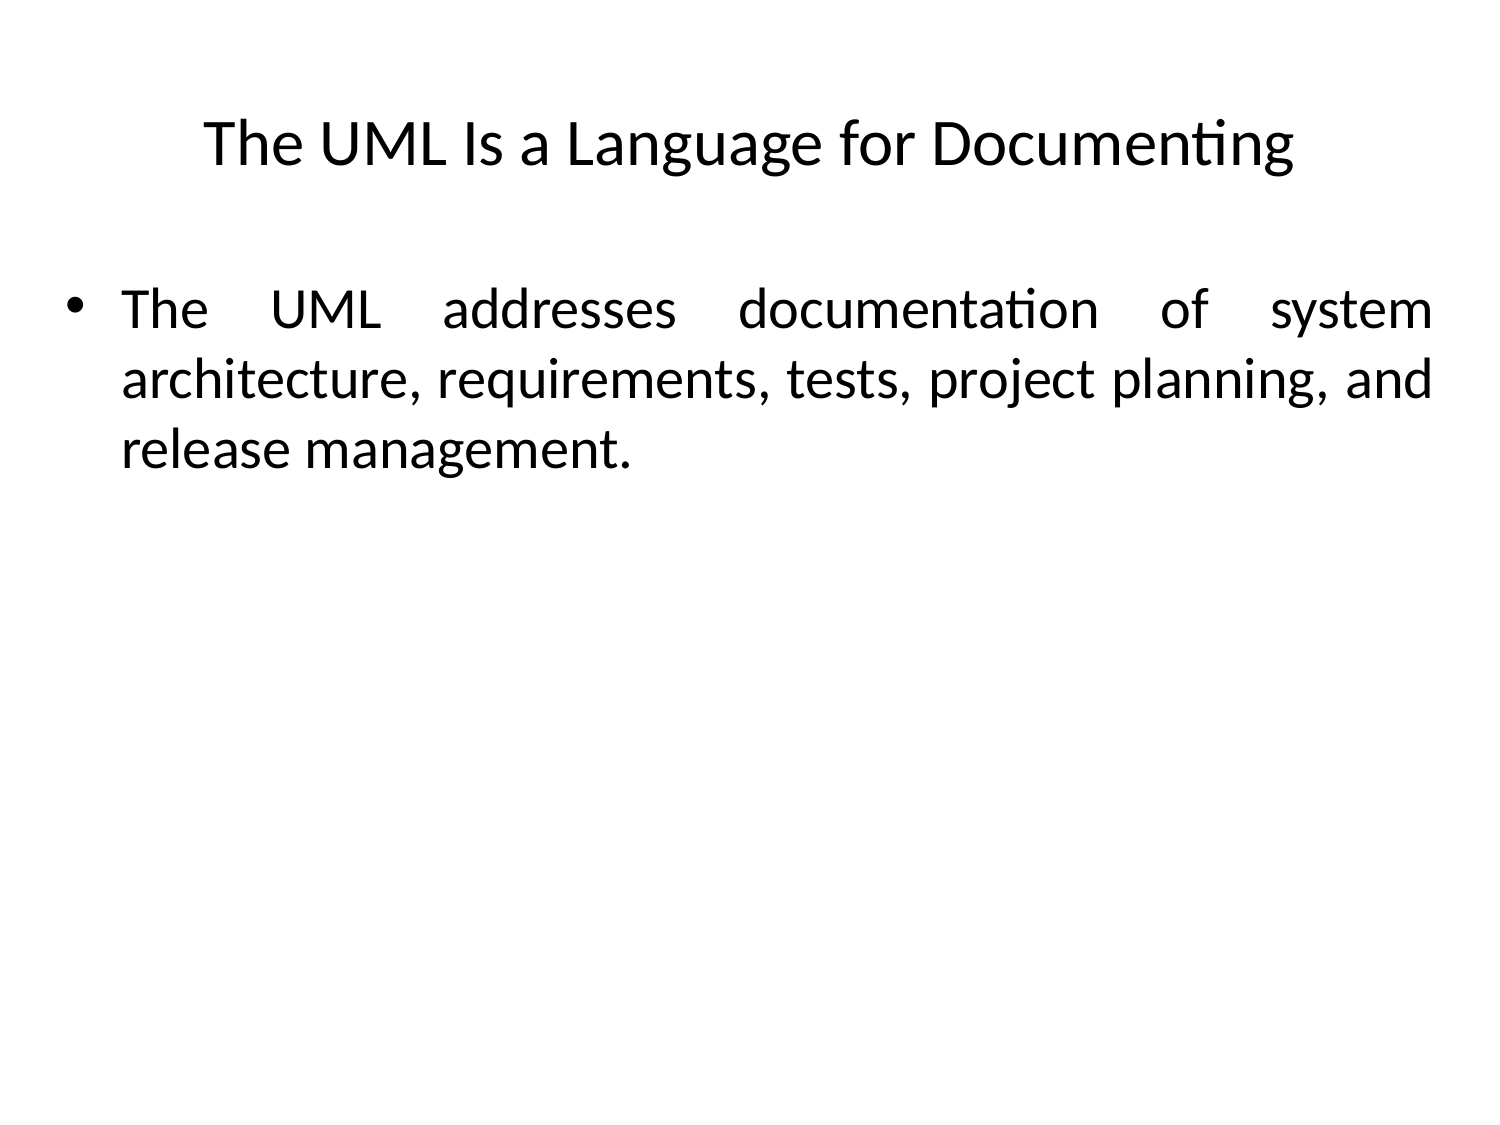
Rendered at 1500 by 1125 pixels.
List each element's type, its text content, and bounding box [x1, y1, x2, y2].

list The UML addresses documentation of system architecture, requirements, tests, project planning, and release management. [50, 262, 1450, 1005]
title The UML Is a Language for Documenting [75, 45, 1425, 233]
